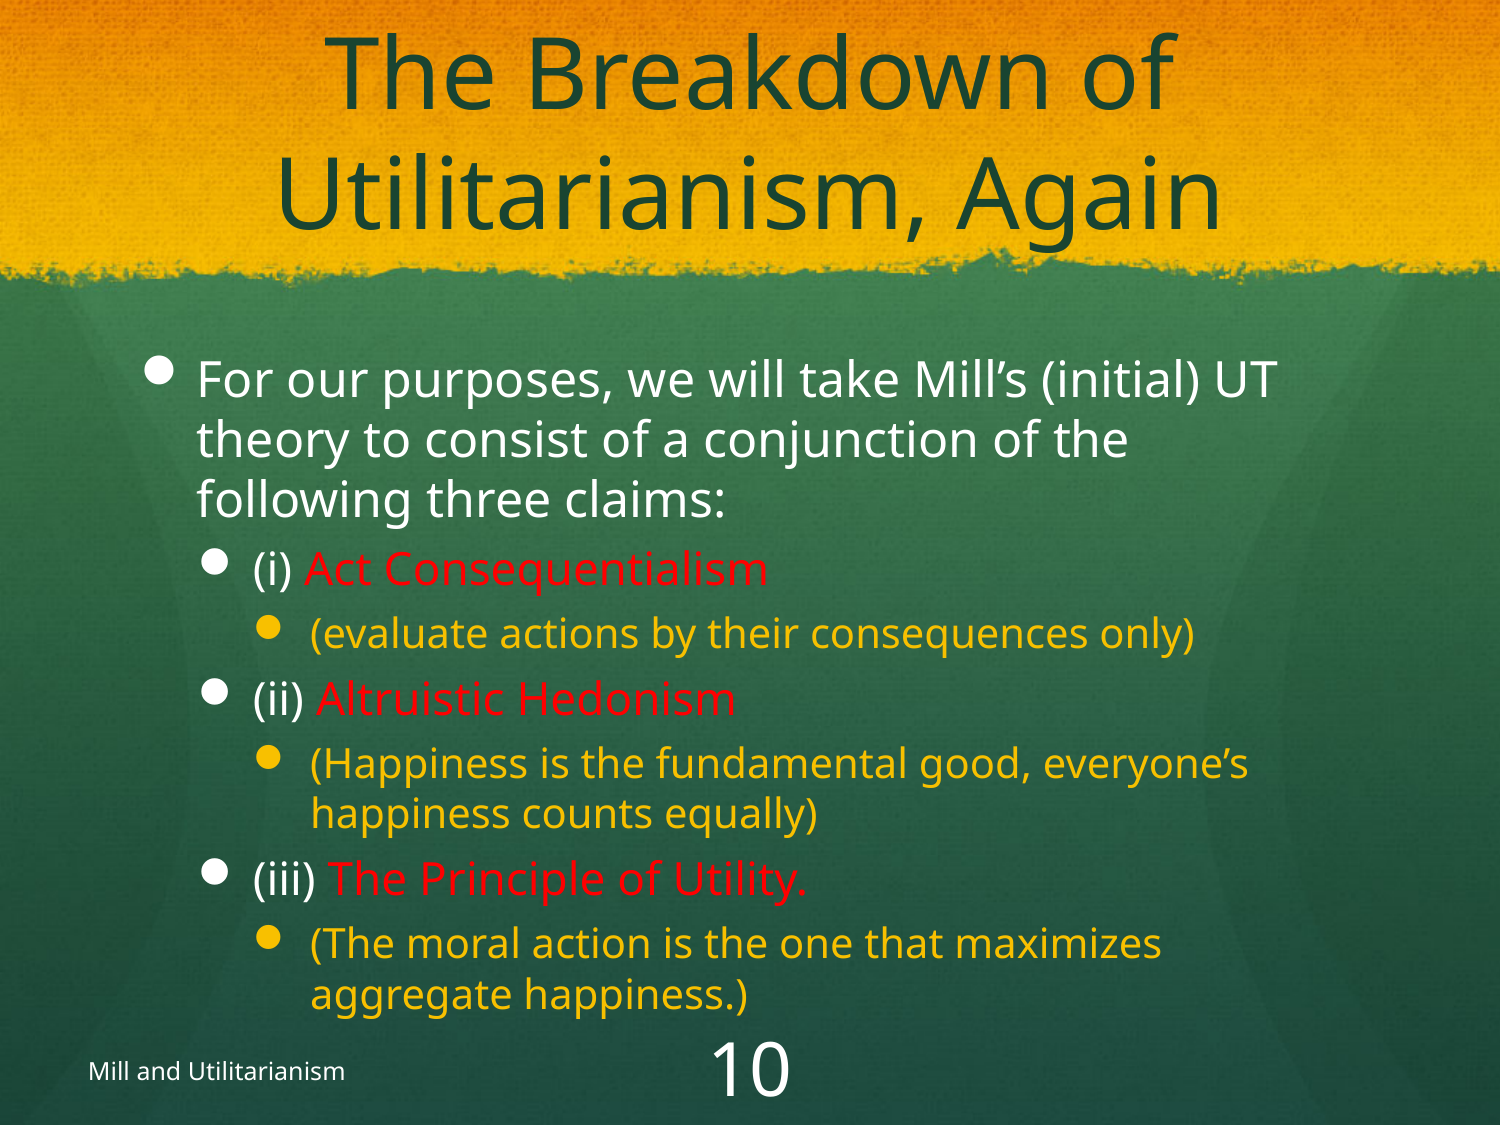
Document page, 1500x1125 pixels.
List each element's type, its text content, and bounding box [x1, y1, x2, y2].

title The Breakdown of Utilitarianism, Again [125, 13, 1375, 246]
footer Mill and Utilitarianism [72, 1042, 548, 1103]
picture [0, 0, 1500, 1125]
list For our purposes, we will take Mill’s (initial) UT theory to consist of a conjunction of the following three claims: (i) Act Consequentialism (evaluate actions by their consequences only) (ii) Altruistic Hedonism (Happiness is the fundamental good, everyone’s happiness counts equally) (iii) The Principle of Utility. (The moral action is the one that maximizes aggregate happiness.) [125, 339, 1375, 1026]
slide_number 10 [675, 1042, 825, 1103]
